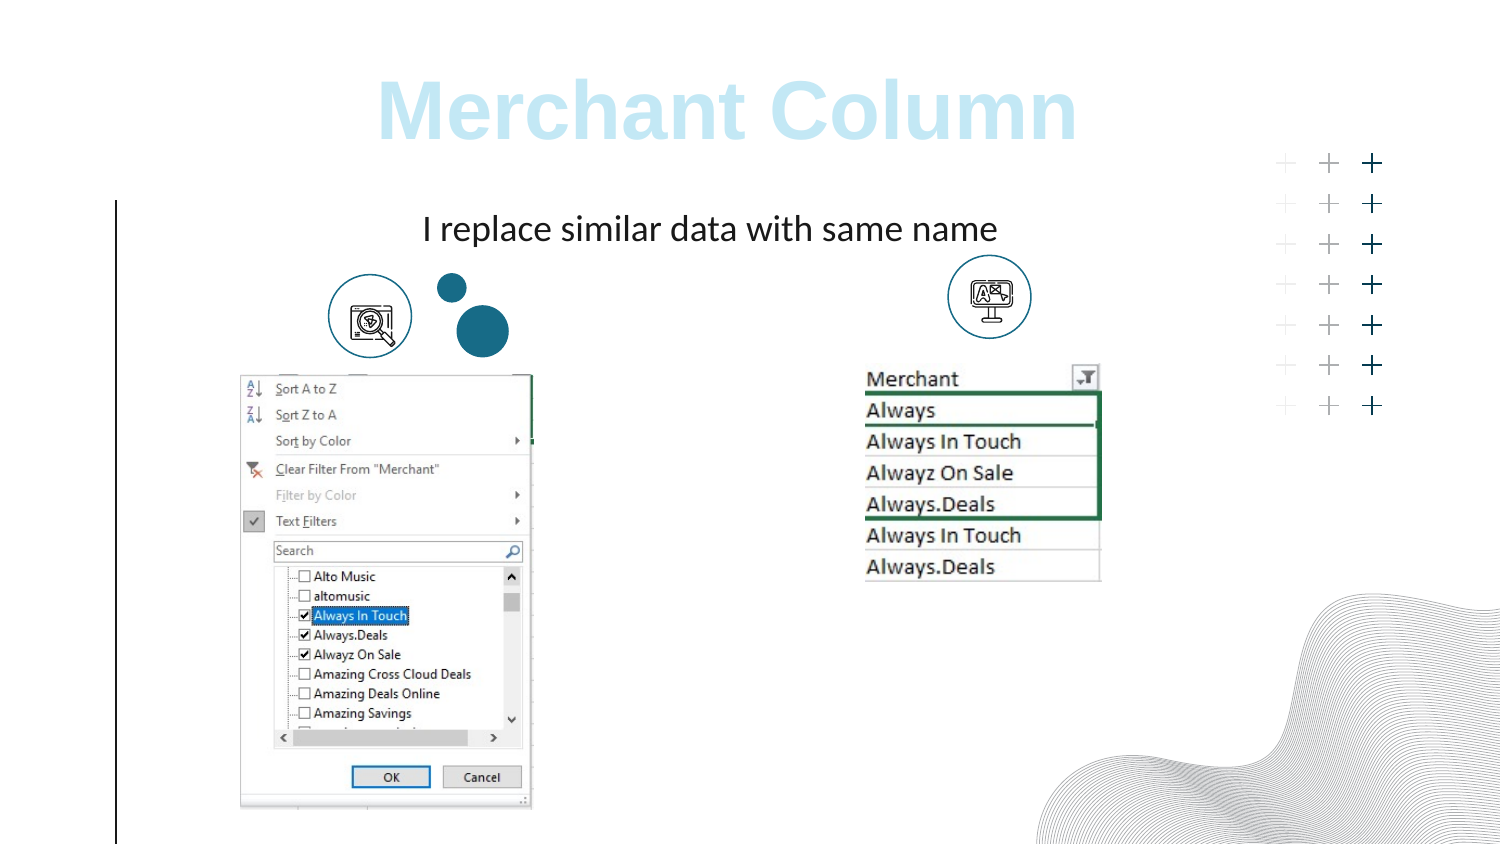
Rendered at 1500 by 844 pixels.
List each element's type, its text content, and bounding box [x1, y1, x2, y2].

text_box [948, 255, 1031, 339]
picture [864, 362, 1102, 582]
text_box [1197, 231, 1461, 338]
subtitle I replace similar data with same name [407, 170, 1035, 265]
text_box Merchant Column [361, 48, 1095, 164]
text_box [328, 274, 412, 350]
picture [240, 374, 535, 811]
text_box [350, 305, 397, 348]
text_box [970, 279, 1014, 323]
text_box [428, 283, 520, 344]
